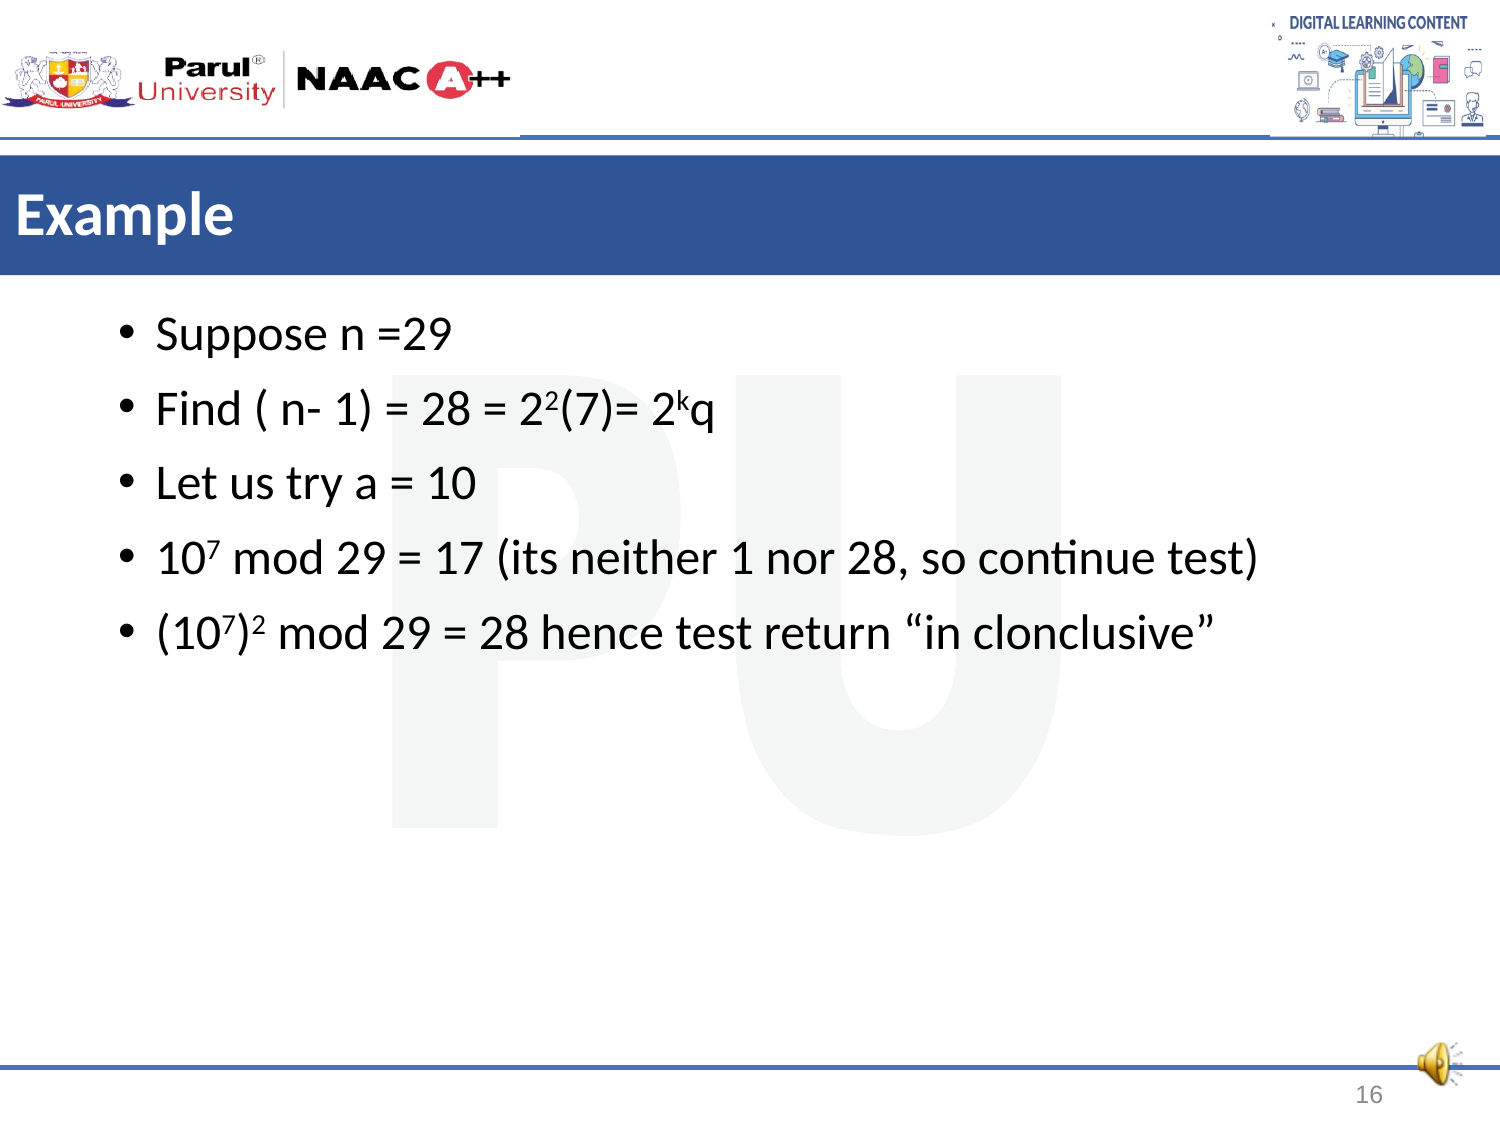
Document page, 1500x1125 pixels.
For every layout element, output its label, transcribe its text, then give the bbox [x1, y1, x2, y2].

list Suppose n =29 Find ( n- 1) = 28 = 22(7)= 2kq Let us try a = 10 107 mod 29 = 17 (its neither 1 nor 28, so continue test) (107)2 mod 29 = 28 hence test return “in clonclusive” [103, 299, 1397, 1014]
picture [1415, 1040, 1467, 1092]
picture [0, 6, 520, 137]
picture [1270, 16, 1486, 137]
text_box 16 [1060, 1063, 1399, 1124]
title Example [0, 155, 1500, 276]
